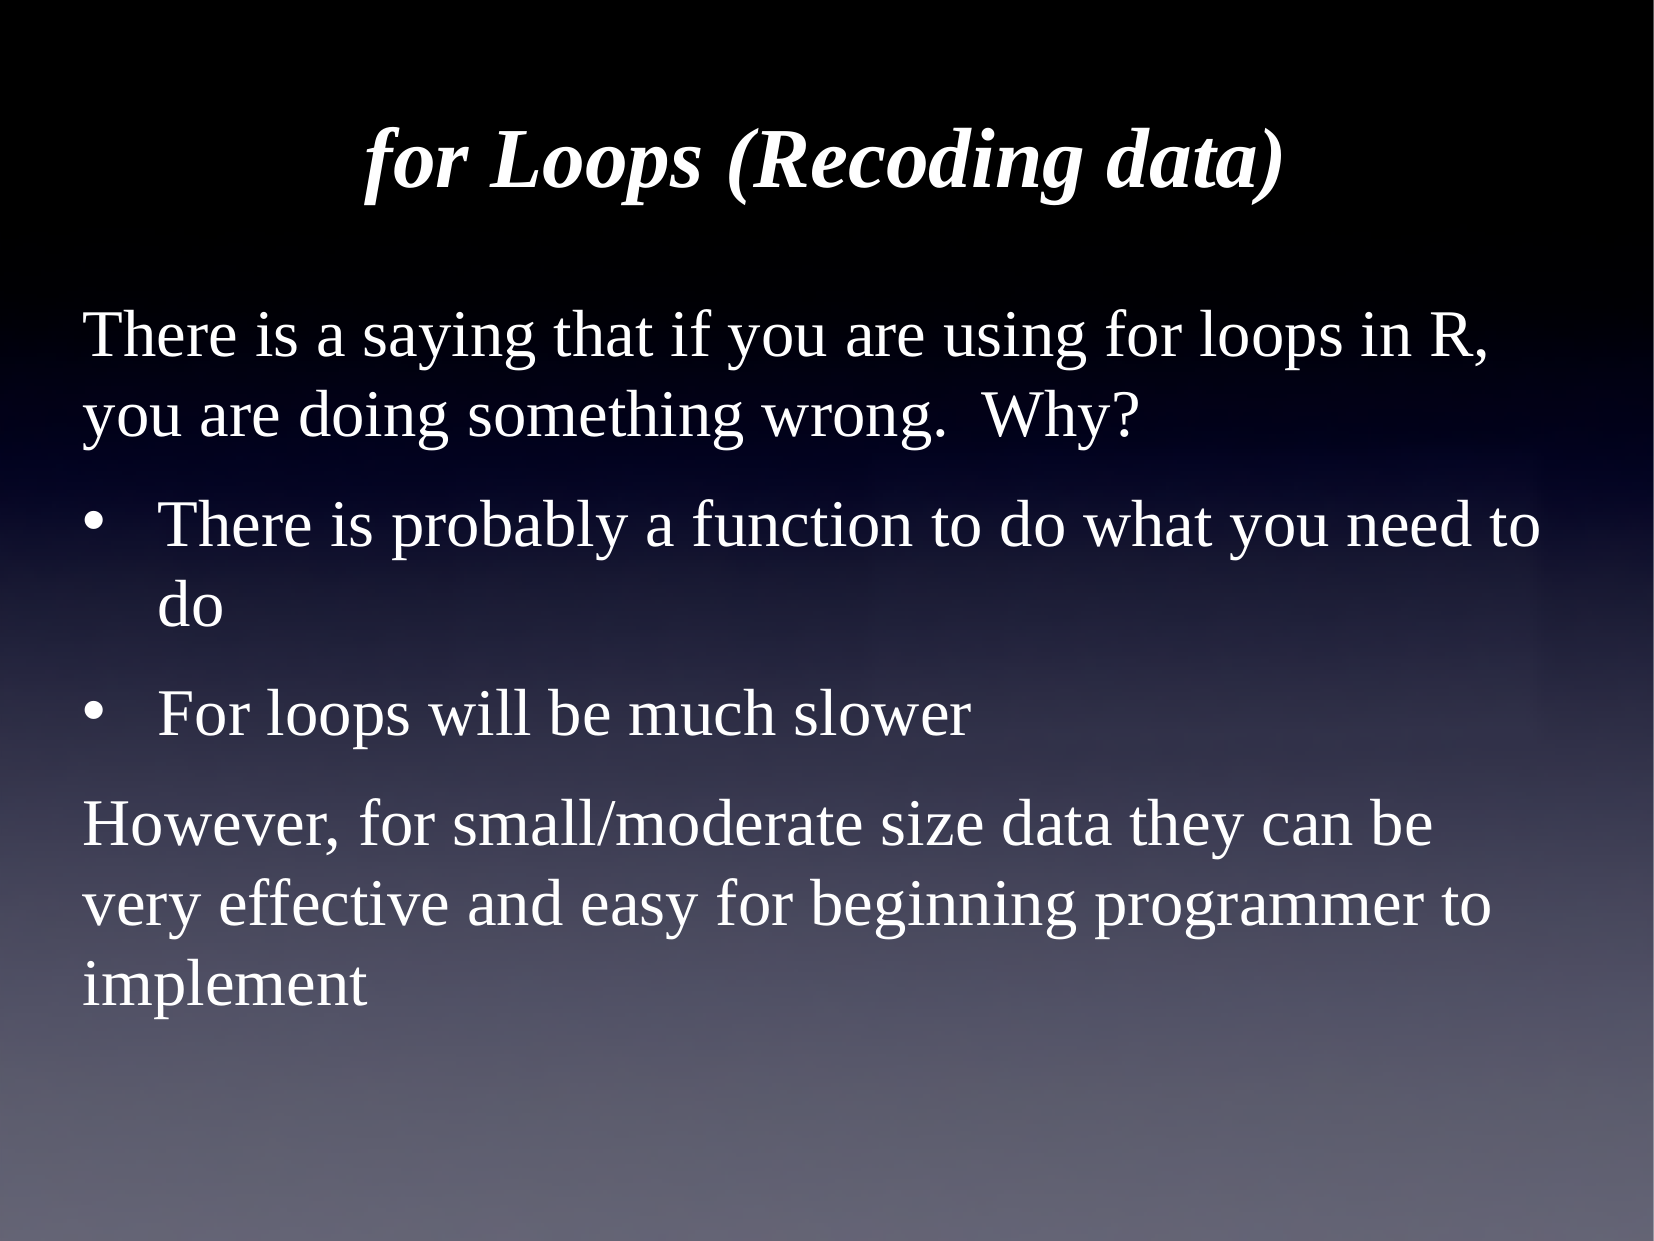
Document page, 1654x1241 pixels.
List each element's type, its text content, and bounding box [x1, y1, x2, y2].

list There is a saying that if you are using for loops in R, you are doing something wrong. Why? There is probably a function to do what you need to do For loops will be much slower However, for small/moderate size data they can be very effective and easy for beginning programmer to implement [82, 290, 1571, 1010]
picture [0, 0, 1654, 1241]
title for Loops (Recoding data) [82, 49, 1571, 257]
